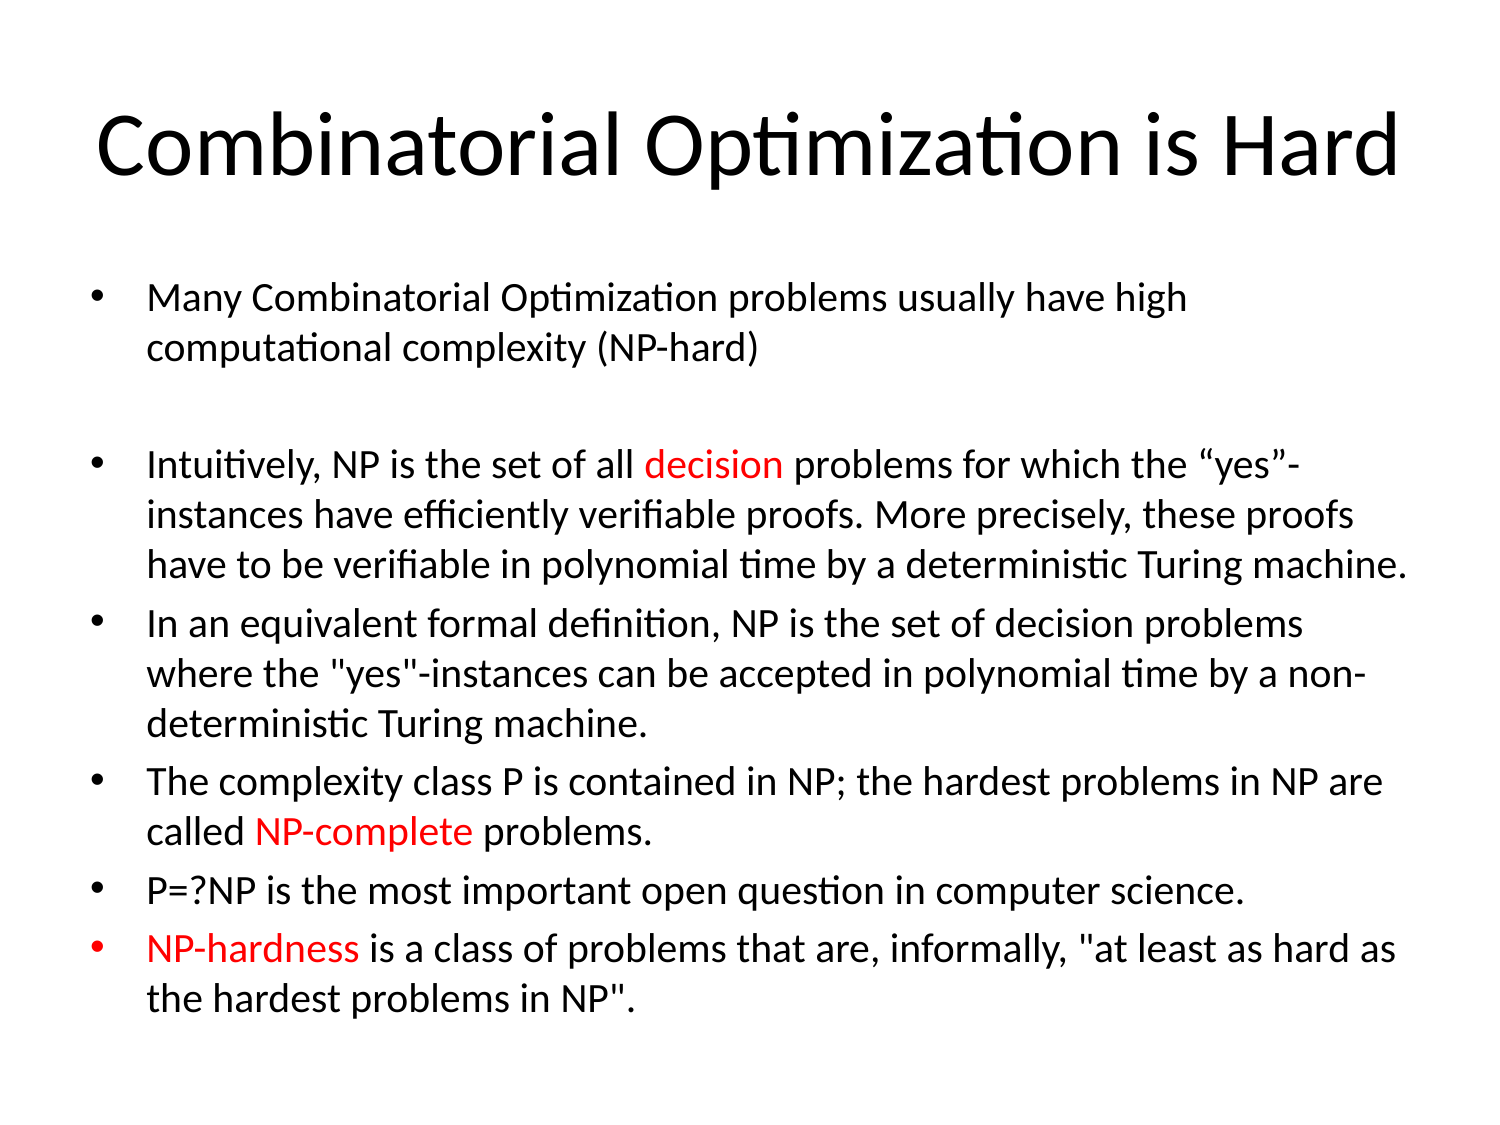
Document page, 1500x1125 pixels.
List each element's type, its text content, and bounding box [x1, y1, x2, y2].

title Combinatorial Optimization is Hard [75, 45, 1425, 233]
list Many Combinatorial Optimization problems usually have high computational complexity (NP-hard) Intuitively, NP is the set of all decision problems for which the “yes”-instances have efficiently verifiable proofs. More precisely, these proofs have to be verifiable in polynomial time by a deterministic Turing machine. In an equivalent formal definition, NP is the set of decision problems where the "yes"-instances can be accepted in polynomial time by a non-deterministic Turing machine. The complexity class P is contained in NP; the hardest problems in NP are called NP-complete problems. P=?NP is the most important open question in computer science. NP-hardness is a class of problems that are, informally, "at least as hard as the hardest problems in NP". [75, 262, 1425, 1078]
